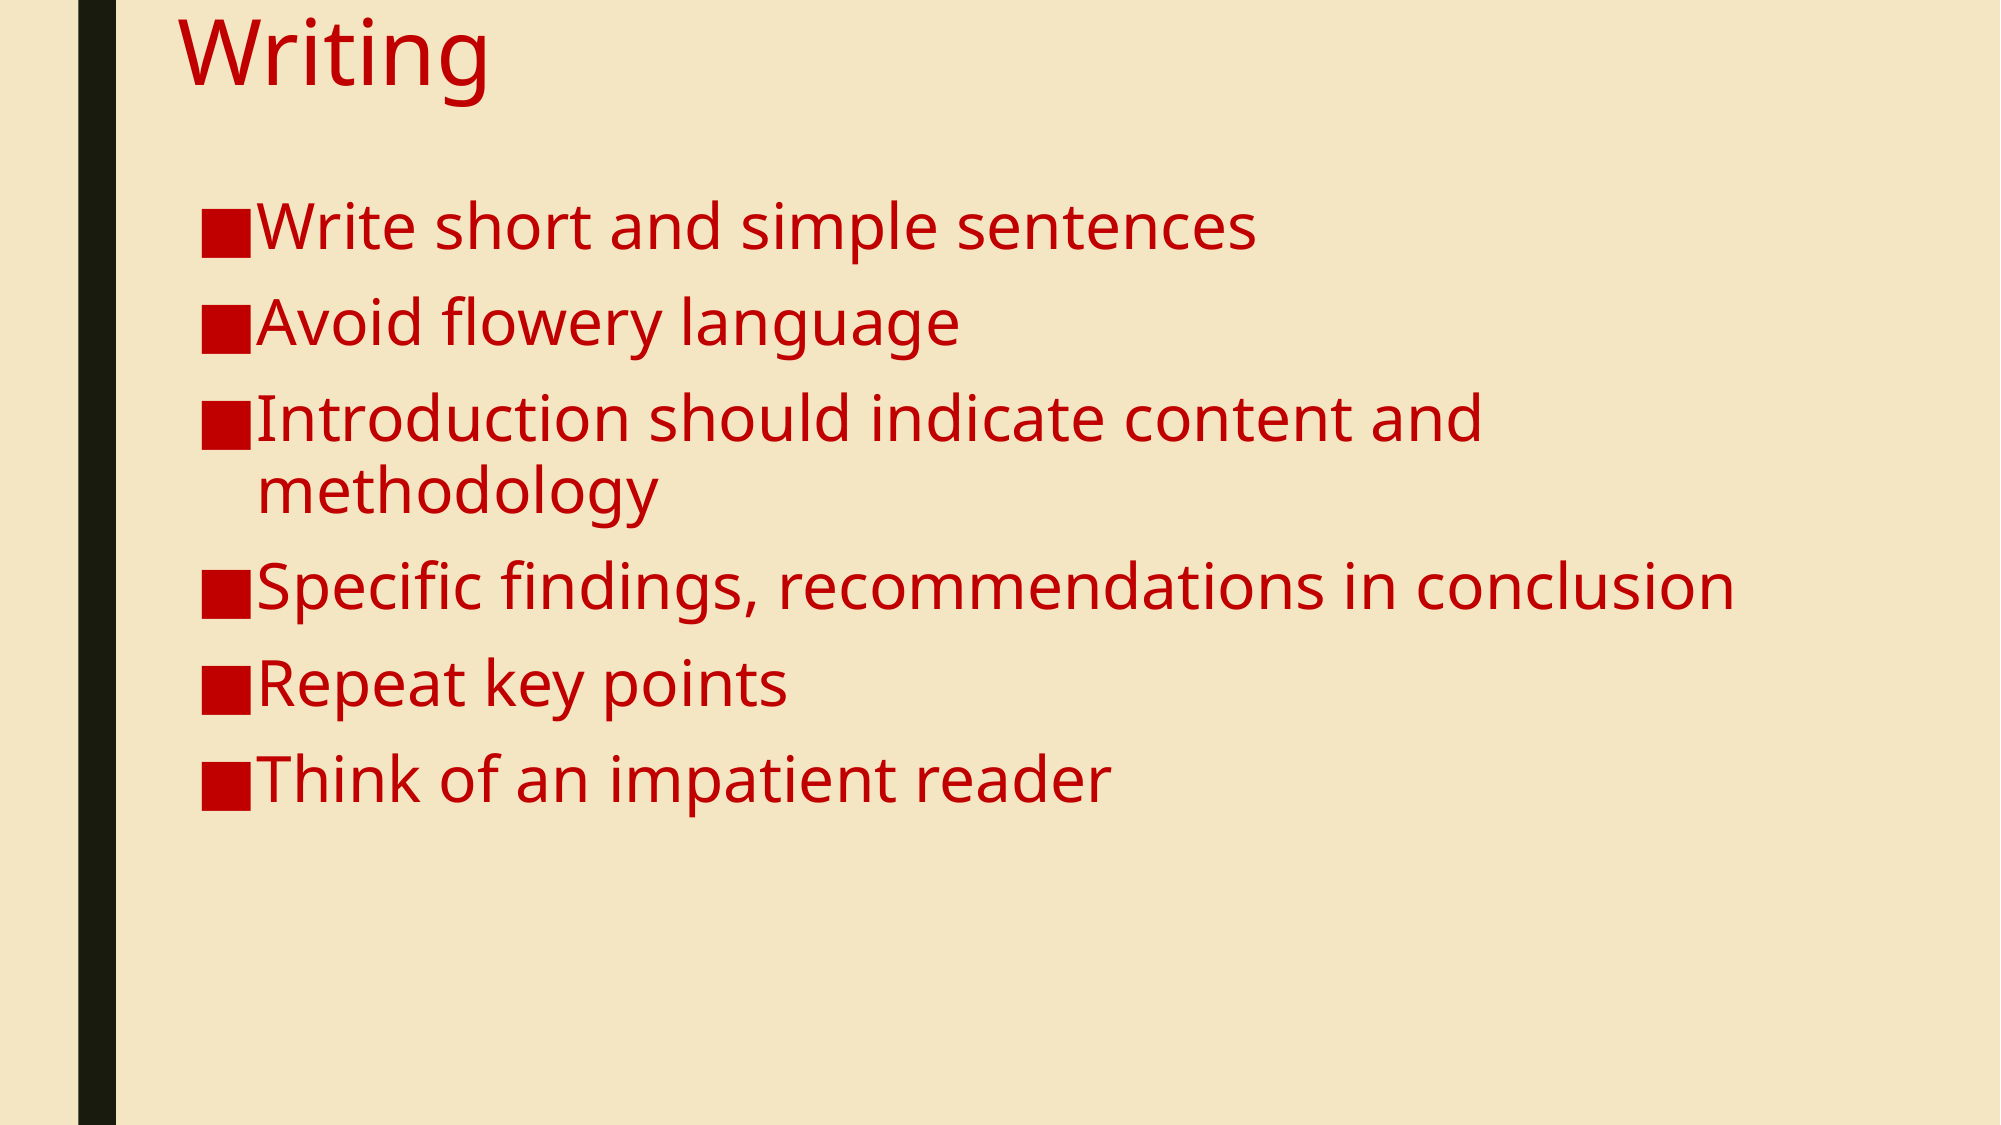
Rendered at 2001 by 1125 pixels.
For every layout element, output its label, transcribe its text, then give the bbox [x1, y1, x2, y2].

title Writing [162, 0, 1737, 244]
list Write short and simple sentences Avoid flowery language Introduction should indicate content and methodology Specific findings, recommendations in conclusion Repeat key points Think of an impatient reader [181, 184, 1756, 897]
